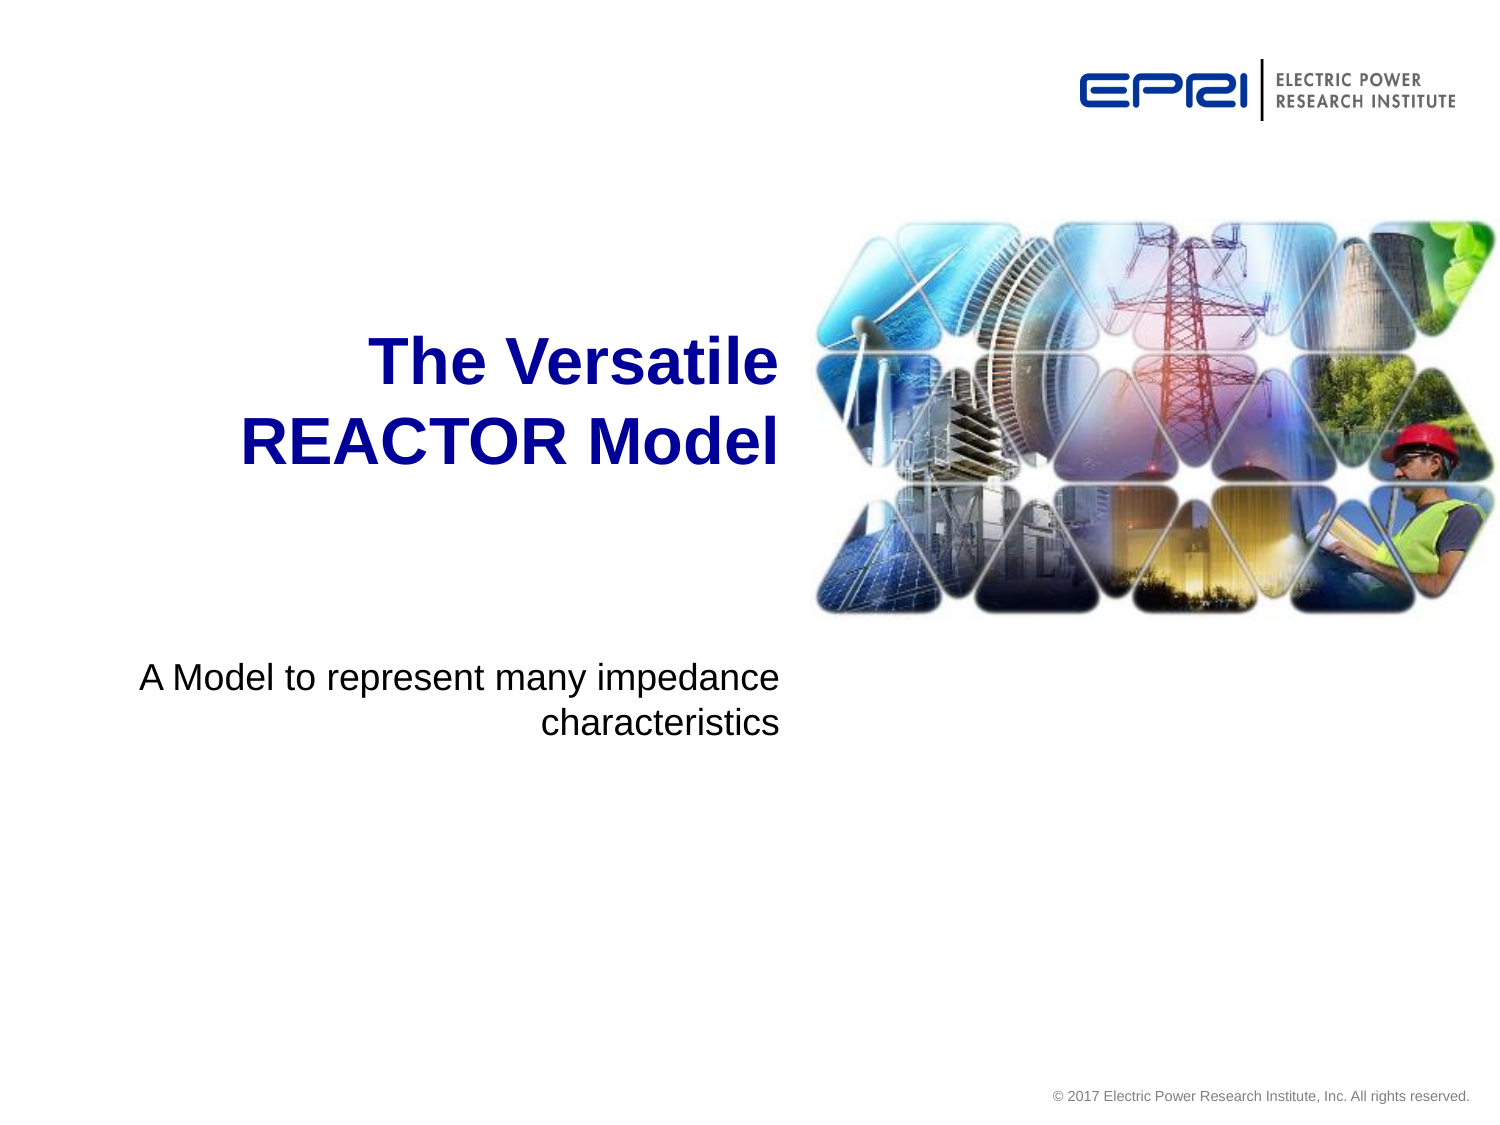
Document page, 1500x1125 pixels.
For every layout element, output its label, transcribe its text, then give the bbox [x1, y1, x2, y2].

picture [810, 194, 1500, 620]
title The Versatile REACTOR Model [44, 179, 796, 616]
subtitle A Model to represent many impedance characteristics [44, 644, 796, 1096]
picture [1080, 59, 1455, 121]
